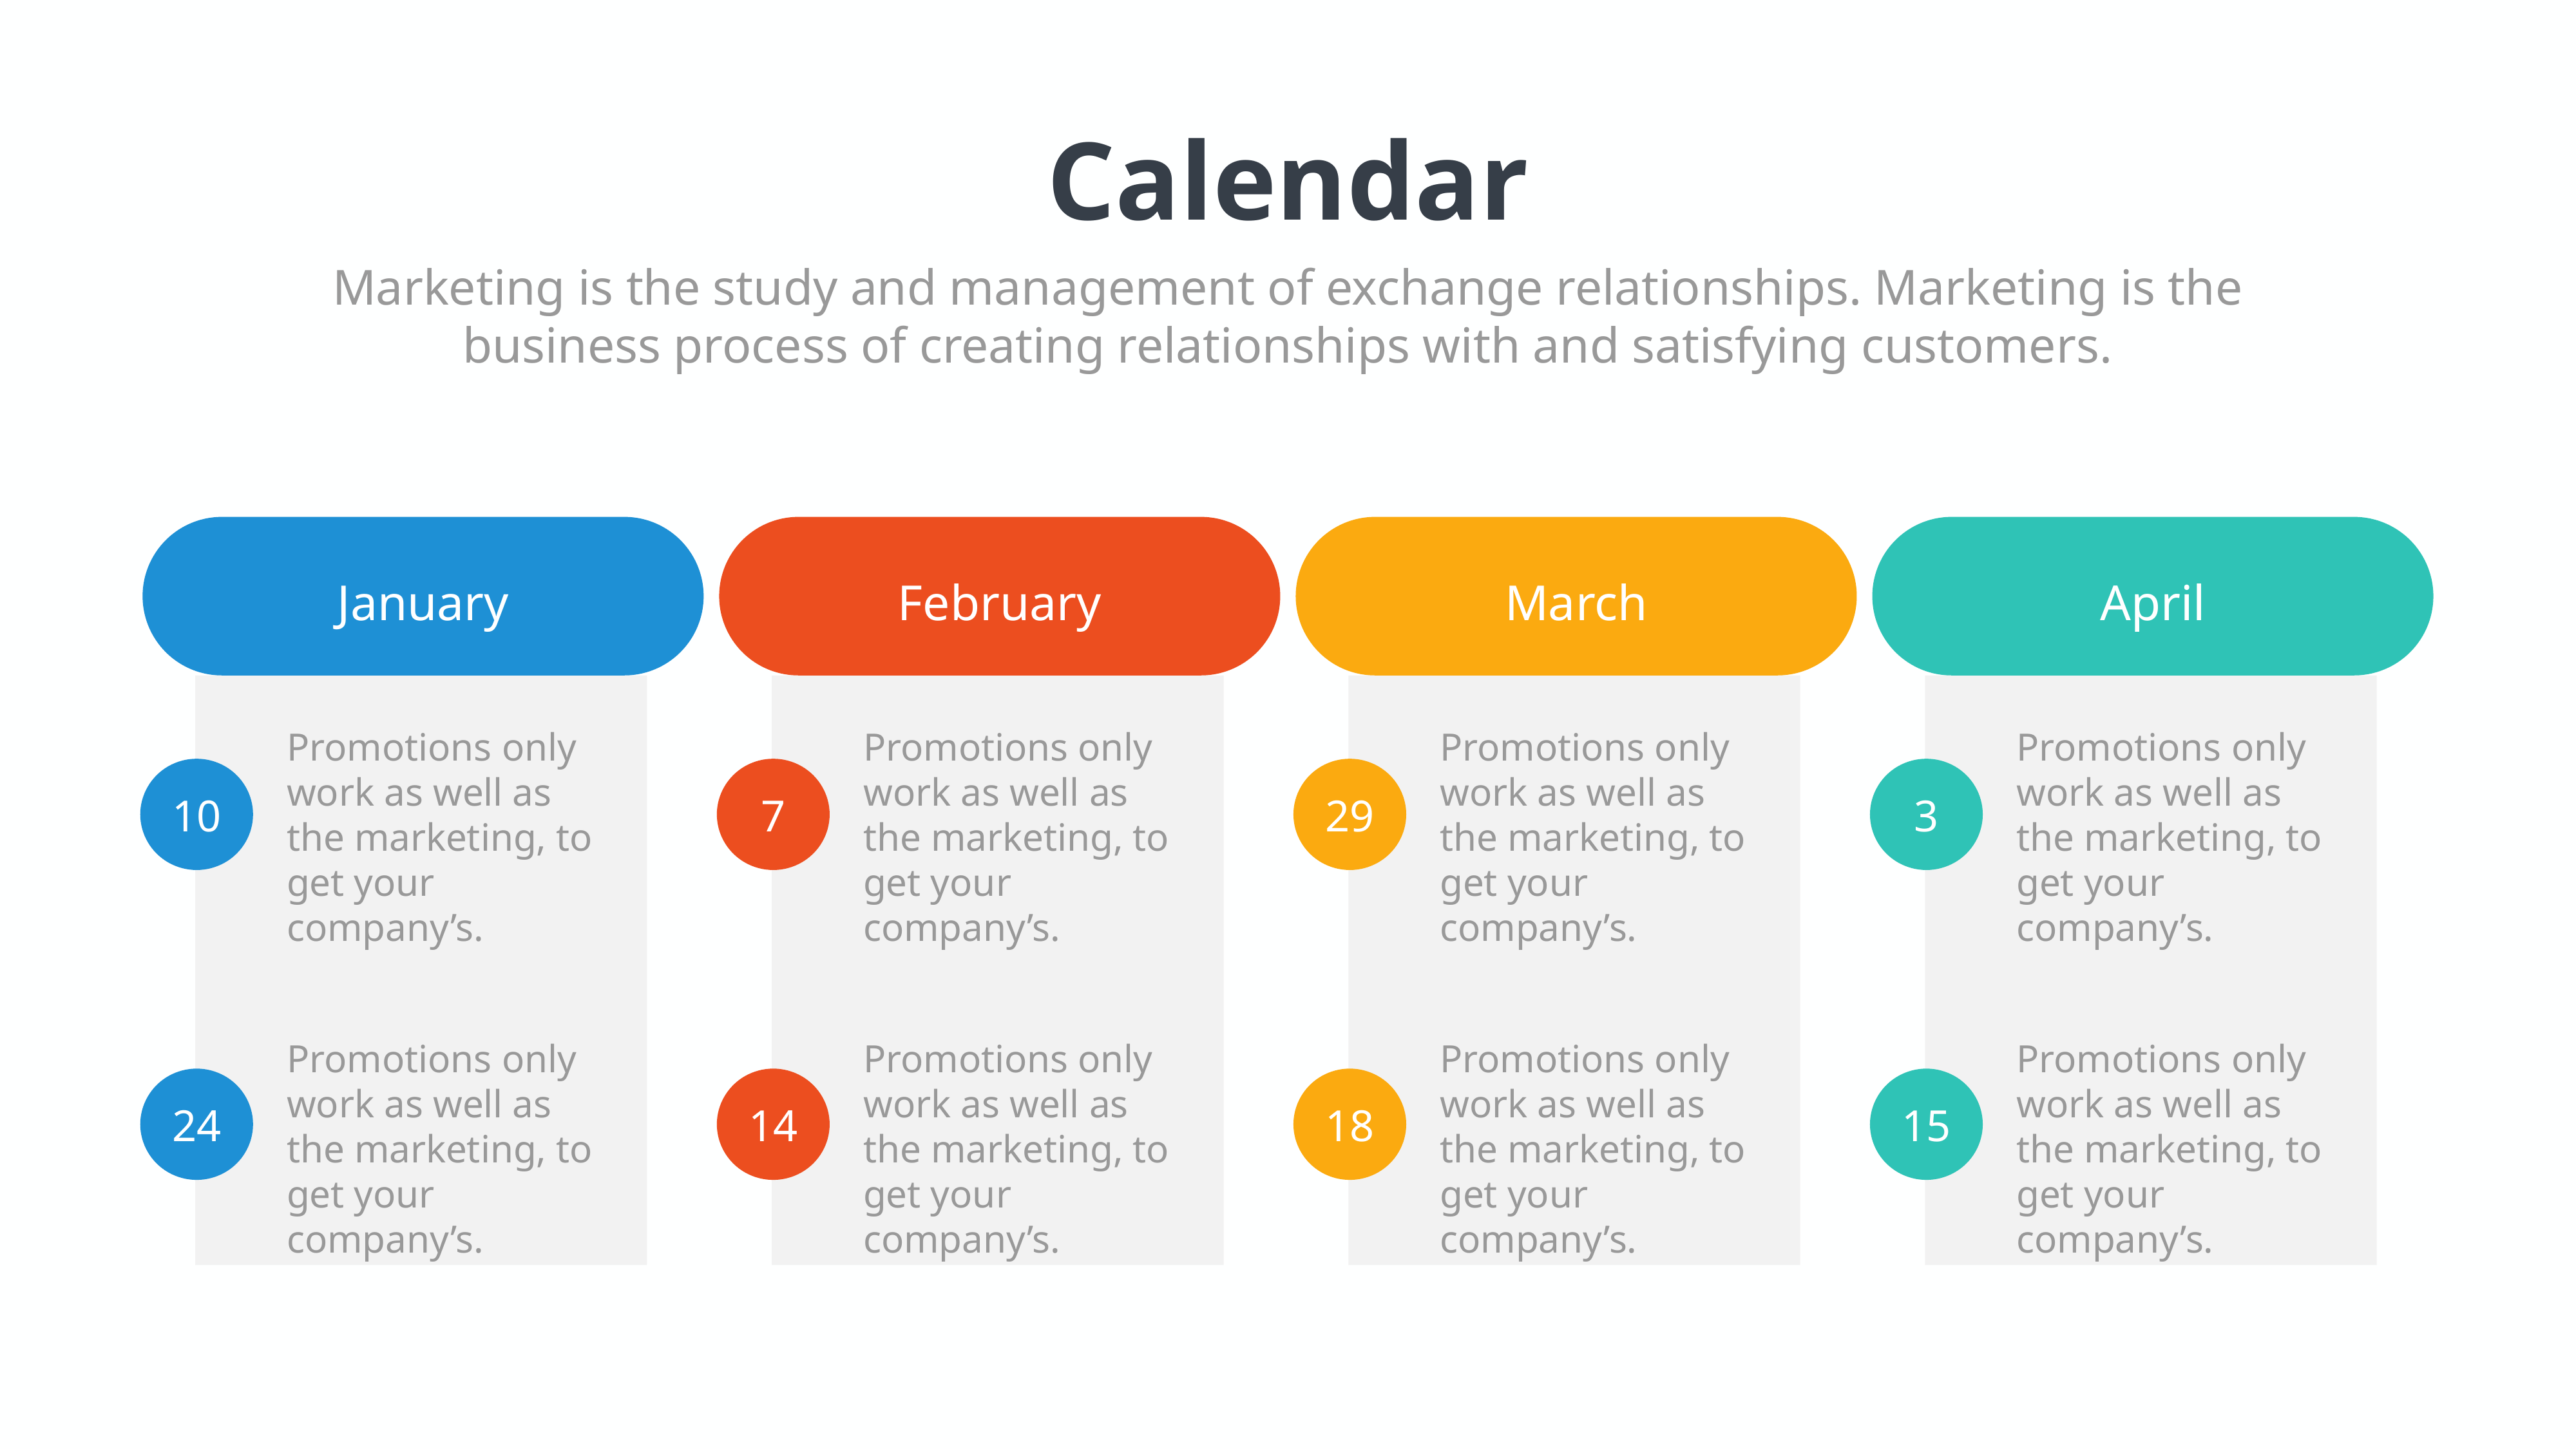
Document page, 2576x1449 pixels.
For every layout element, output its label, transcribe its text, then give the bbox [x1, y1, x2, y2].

text_box [771, 675, 1225, 1265]
text_box Promotions only work as well as the marketing, to get your company’s. [854, 1030, 1203, 1265]
text_box [718, 516, 1281, 676]
text_box March [1352, 567, 1800, 635]
text_box April [1929, 567, 2377, 635]
text_box [1871, 516, 2434, 676]
text_box 18 [1292, 1068, 1407, 1181]
text_box 14 [716, 1068, 830, 1181]
text_box Promotions only work as well as the marketing, to get your company’s. [277, 1030, 627, 1265]
text_box 29 [1292, 758, 1407, 871]
text_box Promotions only work as well as the marketing, to get your company’s. [2007, 1030, 2356, 1265]
text_box Promotions only work as well as the marketing, to get your company’s. [2007, 718, 2356, 953]
text_box 3 [1869, 758, 1984, 871]
text_box 7 [716, 758, 830, 871]
text_box [1924, 675, 2378, 1265]
text_box Promotions only work as well as the marketing, to get your company’s. [277, 718, 627, 953]
text_box January [199, 567, 647, 635]
text_box Calendar [1037, 108, 1539, 247]
text_box Promotions only work as well as the marketing, to get your company’s. [1430, 718, 1780, 953]
text_box 15 [1869, 1068, 1984, 1181]
text_box [142, 516, 705, 676]
text_box 24 [139, 1068, 254, 1181]
text_box Marketing is the study and management of exchange relationships. Marketing is the business process of creating relationships with and satisfying customers. [281, 251, 2295, 377]
text_box February [776, 567, 1224, 635]
text_box [1348, 675, 1801, 1265]
text_box Promotions only work as well as the marketing, to get your company’s. [1430, 1030, 1780, 1265]
text_box [195, 675, 648, 1265]
text_box Promotions only work as well as the marketing, to get your company’s. [854, 718, 1203, 953]
text_box [1295, 516, 1858, 676]
text_box 10 [139, 758, 254, 871]
